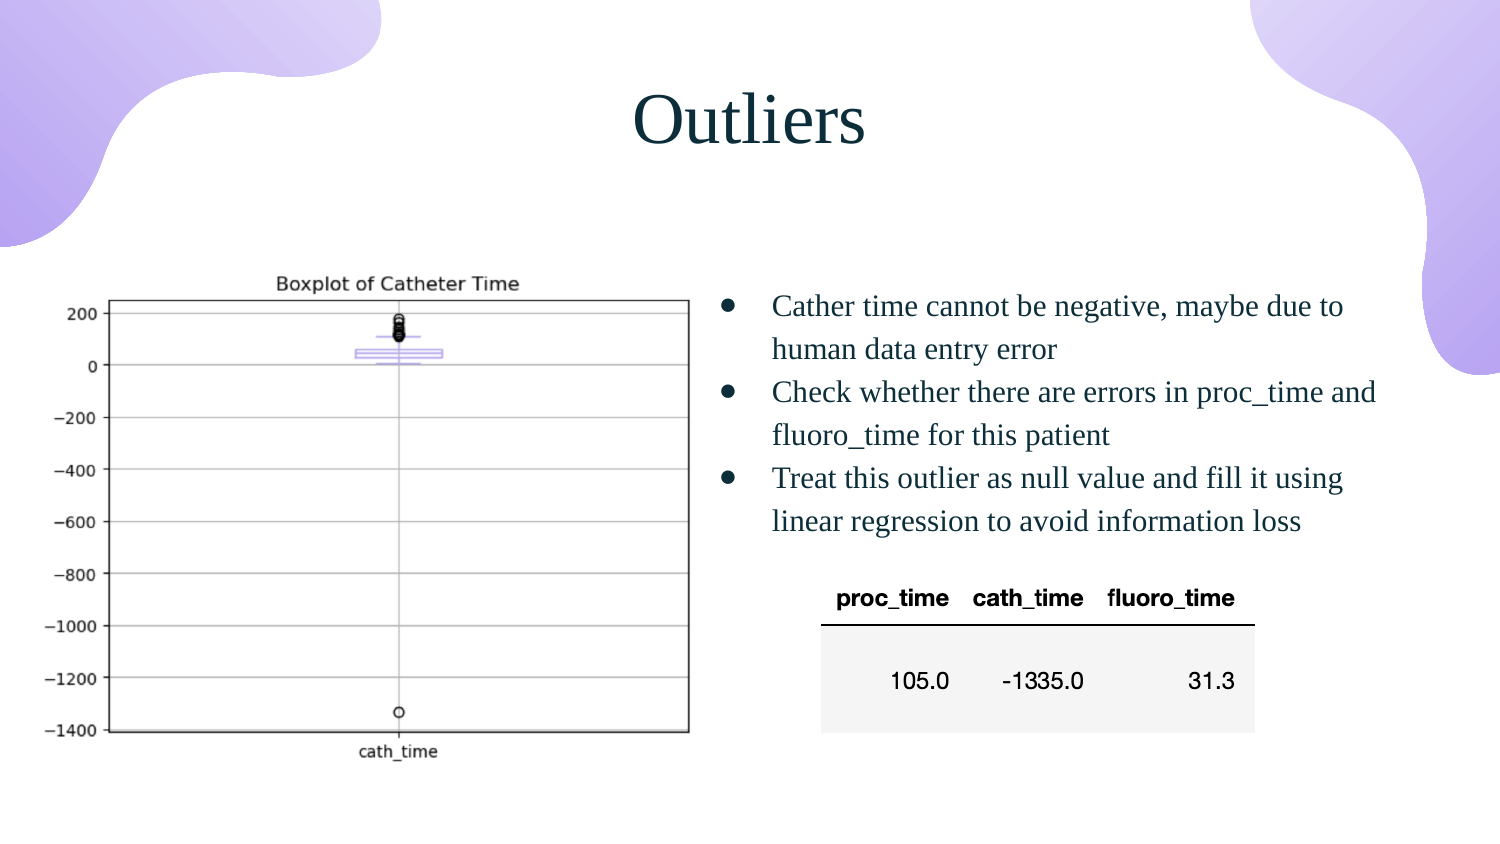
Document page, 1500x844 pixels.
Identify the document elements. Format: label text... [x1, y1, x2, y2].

picture [821, 555, 1256, 734]
list Cather time cannot be negative, maybe due to human data entry error Check whether there are errors in proc_time and fluoro_time for this patient Treat this outlier as null value and fill it using linear regression to avoid information loss [716, 264, 1395, 646]
title Outliers [118, 88, 1382, 142]
picture [26, 261, 713, 770]
